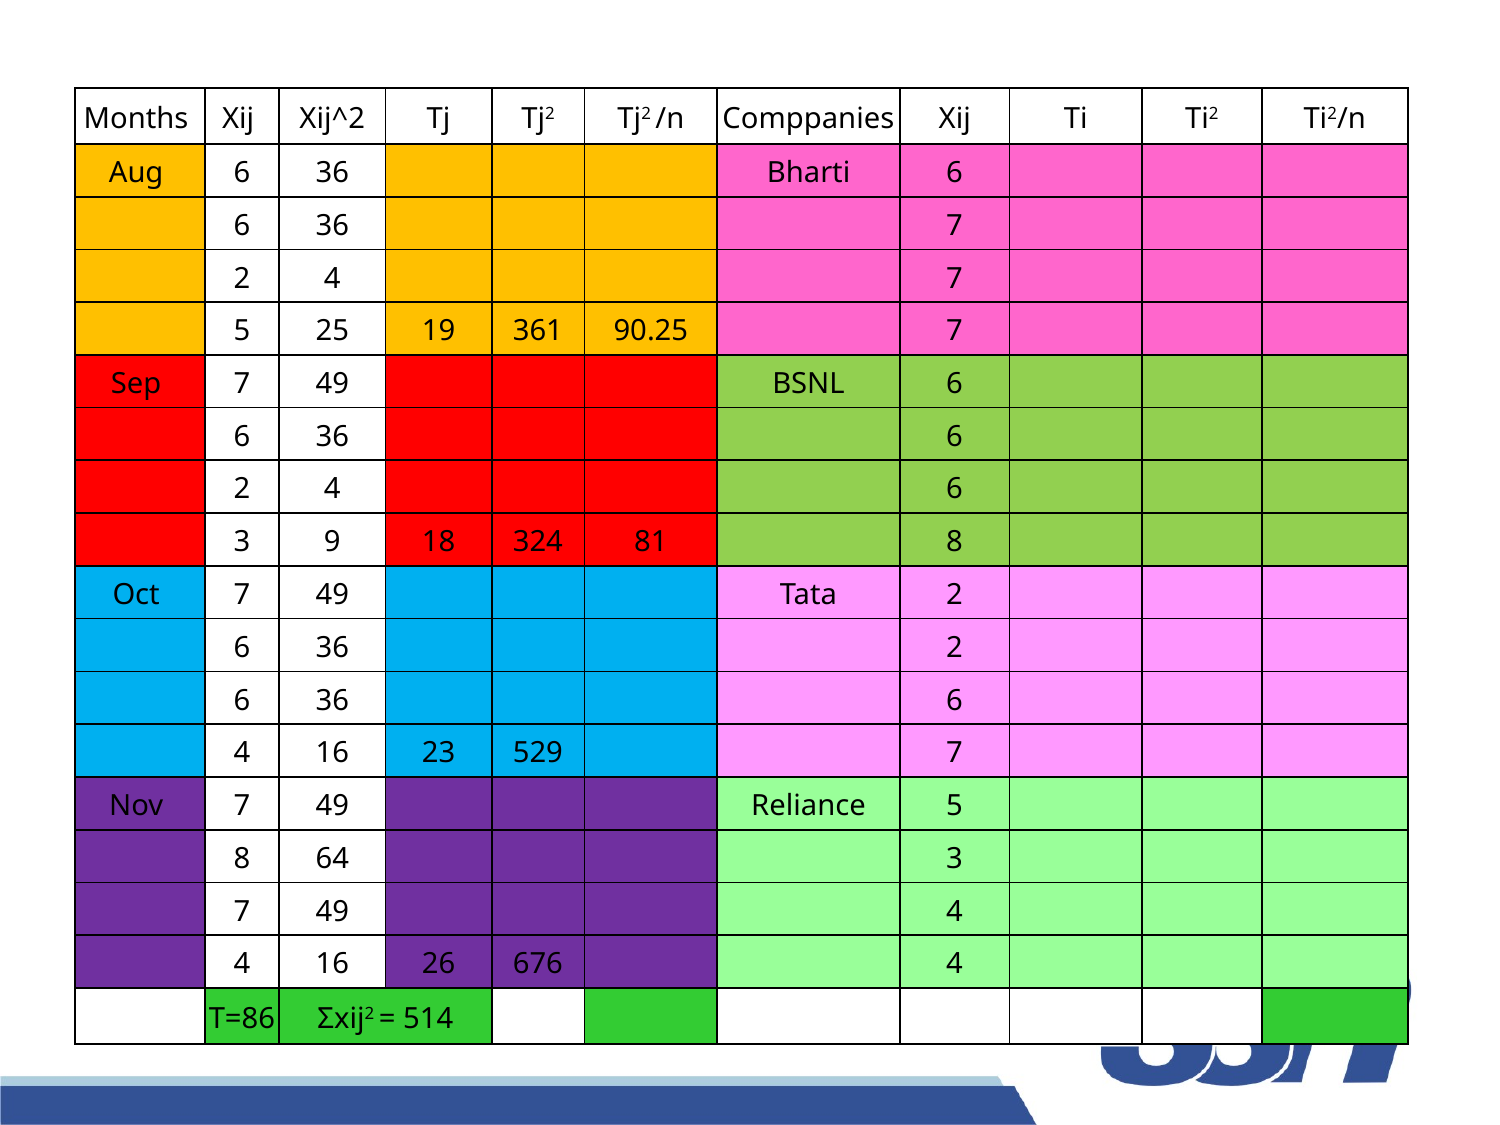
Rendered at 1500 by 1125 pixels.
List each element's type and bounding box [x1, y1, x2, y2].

table_cell [280, 672, 385, 723]
table_cell [76, 883, 204, 934]
table_cell [1263, 567, 1407, 618]
table_cell [493, 936, 584, 987]
table_cell [718, 198, 899, 249]
table_cell [585, 831, 716, 882]
table_cell [206, 145, 278, 196]
table_cell [1010, 356, 1141, 407]
table_cell [1143, 778, 1261, 829]
table_cell [585, 145, 716, 196]
table_cell [1263, 408, 1407, 459]
table_cell [1010, 936, 1141, 987]
table_cell [206, 514, 278, 565]
table_cell [76, 672, 204, 723]
table_cell [386, 198, 491, 249]
table_cell [718, 356, 899, 407]
table_cell [718, 619, 899, 671]
table_cell [280, 619, 385, 671]
table_cell [280, 461, 385, 512]
table_cell [718, 250, 899, 301]
table_cell [206, 672, 278, 723]
table_cell [1143, 303, 1261, 354]
table_header [1010, 89, 1141, 143]
table_cell [280, 989, 491, 1043]
picture [0, 916, 1475, 1125]
table_cell [718, 514, 899, 565]
table_cell [493, 145, 584, 196]
table_cell [206, 831, 278, 882]
table_header [1143, 89, 1261, 143]
table_cell [585, 461, 716, 512]
table_cell [585, 408, 716, 459]
table_cell [76, 778, 204, 829]
table_cell [901, 408, 1009, 459]
table_cell [1263, 514, 1407, 565]
table_cell [386, 936, 491, 987]
table_cell [1263, 725, 1407, 776]
table_cell [386, 461, 491, 512]
table_cell [718, 936, 899, 987]
table_header [386, 89, 491, 143]
table_cell [206, 408, 278, 459]
table_cell [585, 567, 716, 618]
table_cell [1263, 672, 1407, 723]
table_cell [206, 989, 278, 1043]
table_cell [206, 250, 278, 301]
table_header [1263, 89, 1407, 143]
table_cell [386, 145, 491, 196]
table_cell [1010, 778, 1141, 829]
table_cell [901, 303, 1009, 354]
table_cell [280, 567, 385, 618]
table_cell [76, 725, 204, 776]
table_cell [1143, 356, 1261, 407]
table_cell [76, 303, 204, 354]
table_cell [1143, 672, 1261, 723]
table_cell [1143, 198, 1261, 249]
table_cell [493, 514, 584, 565]
table_cell [1010, 198, 1141, 249]
table_cell [901, 567, 1009, 618]
table_cell [386, 778, 491, 829]
table_cell [1143, 145, 1261, 196]
table_header [206, 89, 278, 143]
table_cell [280, 514, 385, 565]
table_cell [901, 619, 1009, 671]
table_cell [493, 198, 584, 249]
table_cell [585, 883, 716, 934]
table_cell [493, 461, 584, 512]
table_cell [1143, 408, 1261, 459]
table_cell [718, 989, 899, 1043]
table_cell [901, 883, 1009, 934]
table_cell [1143, 567, 1261, 618]
table_cell [718, 461, 899, 512]
table_cell [76, 514, 204, 565]
table_cell [1143, 514, 1261, 565]
table_cell [1263, 778, 1407, 829]
table_cell [1010, 461, 1141, 512]
table_cell [1263, 619, 1407, 671]
table_cell [386, 408, 491, 459]
table_cell [280, 831, 385, 882]
table_cell [1010, 831, 1141, 882]
table_cell [901, 672, 1009, 723]
table_cell [493, 831, 584, 882]
table_cell [386, 883, 491, 934]
table_cell [206, 461, 278, 512]
table_cell [585, 198, 716, 249]
table_cell [386, 356, 491, 407]
table_cell [1143, 989, 1261, 1043]
table_cell [493, 303, 584, 354]
table_cell [1263, 250, 1407, 301]
table_header [718, 89, 899, 143]
table_cell [1010, 619, 1141, 671]
table_cell [493, 778, 584, 829]
table_cell [280, 778, 385, 829]
table_cell [76, 250, 204, 301]
table_cell [76, 831, 204, 882]
table_cell [1010, 883, 1141, 934]
table_cell [901, 198, 1009, 249]
table_cell [901, 989, 1009, 1043]
table_header [76, 89, 204, 143]
table_cell [386, 567, 491, 618]
table_header [493, 89, 584, 143]
table_cell [493, 989, 584, 1043]
table_cell [206, 567, 278, 618]
table_cell [1263, 145, 1407, 196]
table_cell [585, 514, 716, 565]
table_cell [585, 989, 716, 1043]
table_cell [585, 356, 716, 407]
table_cell [585, 303, 716, 354]
table_cell [585, 619, 716, 671]
table_cell [493, 619, 584, 671]
table_cell [585, 672, 716, 723]
table_cell [1010, 408, 1141, 459]
table_cell [901, 831, 1009, 882]
table_cell [280, 883, 385, 934]
table_cell [1010, 514, 1141, 565]
table_cell [206, 936, 278, 987]
table_cell [493, 883, 584, 934]
table_cell [718, 725, 899, 776]
table_cell [718, 408, 899, 459]
table_cell [1010, 145, 1141, 196]
table_cell [76, 408, 204, 459]
table_cell [585, 725, 716, 776]
table_cell [718, 145, 899, 196]
table_cell [1010, 303, 1141, 354]
table_cell [1010, 725, 1141, 776]
table_cell [280, 145, 385, 196]
table_cell [1263, 831, 1407, 882]
table_cell [206, 778, 278, 829]
table_cell [901, 725, 1009, 776]
table_cell [280, 250, 385, 301]
table_cell [901, 514, 1009, 565]
table_cell [280, 356, 385, 407]
table_cell [206, 725, 278, 776]
table_cell [901, 356, 1009, 407]
table_cell [280, 936, 385, 987]
table_cell [386, 619, 491, 671]
table_cell [493, 567, 584, 618]
table_cell [901, 145, 1009, 196]
table_cell [1263, 198, 1407, 249]
table_cell [493, 725, 584, 776]
table_cell [386, 725, 491, 776]
table_cell [1263, 303, 1407, 354]
table_cell [718, 831, 899, 882]
table_cell [1010, 672, 1141, 723]
table_cell [1143, 725, 1261, 776]
table_cell [1263, 461, 1407, 512]
table_cell [1010, 250, 1141, 301]
table_cell [901, 461, 1009, 512]
table_cell [1143, 936, 1261, 987]
table_header [280, 89, 385, 143]
table_cell [1263, 883, 1407, 934]
table_cell [1143, 883, 1261, 934]
table_cell [76, 619, 204, 671]
table_cell [76, 936, 204, 987]
table_cell [585, 936, 716, 987]
table_cell [76, 145, 204, 196]
table_cell [1143, 250, 1261, 301]
table_cell [76, 198, 204, 249]
table_cell [718, 672, 899, 723]
table_cell [280, 408, 385, 459]
table_cell [1143, 461, 1261, 512]
table_cell [1263, 989, 1407, 1043]
table_cell [280, 303, 385, 354]
table_cell [585, 250, 716, 301]
table_cell [718, 778, 899, 829]
table_header [901, 89, 1009, 143]
table_cell [76, 567, 204, 618]
table_cell [386, 303, 491, 354]
table_cell [901, 936, 1009, 987]
table_cell [901, 250, 1009, 301]
table_cell [206, 356, 278, 407]
table_cell [901, 778, 1009, 829]
table_cell [206, 198, 278, 249]
table_cell [493, 356, 584, 407]
table_cell [718, 567, 899, 618]
table_cell [1263, 936, 1407, 987]
table_cell [718, 303, 899, 354]
table_cell [386, 831, 491, 882]
table_cell [280, 198, 385, 249]
table_cell [1010, 989, 1141, 1043]
table_cell [386, 250, 491, 301]
table_cell [76, 461, 204, 512]
table_cell [386, 672, 491, 723]
table_cell [1010, 567, 1141, 618]
table_cell [585, 778, 716, 829]
table_cell [718, 883, 899, 934]
table_cell [493, 250, 584, 301]
table_cell [493, 672, 584, 723]
table_cell [280, 725, 385, 776]
table_cell [386, 514, 491, 565]
table_cell [1143, 619, 1261, 671]
table_header [585, 89, 716, 143]
table_cell [206, 883, 278, 934]
table_cell [493, 408, 584, 459]
table_cell [206, 619, 278, 671]
table_cell [76, 356, 204, 407]
table_cell [76, 989, 204, 1043]
table_cell [206, 303, 278, 354]
table_cell [1263, 356, 1407, 407]
table_cell [1143, 831, 1261, 882]
